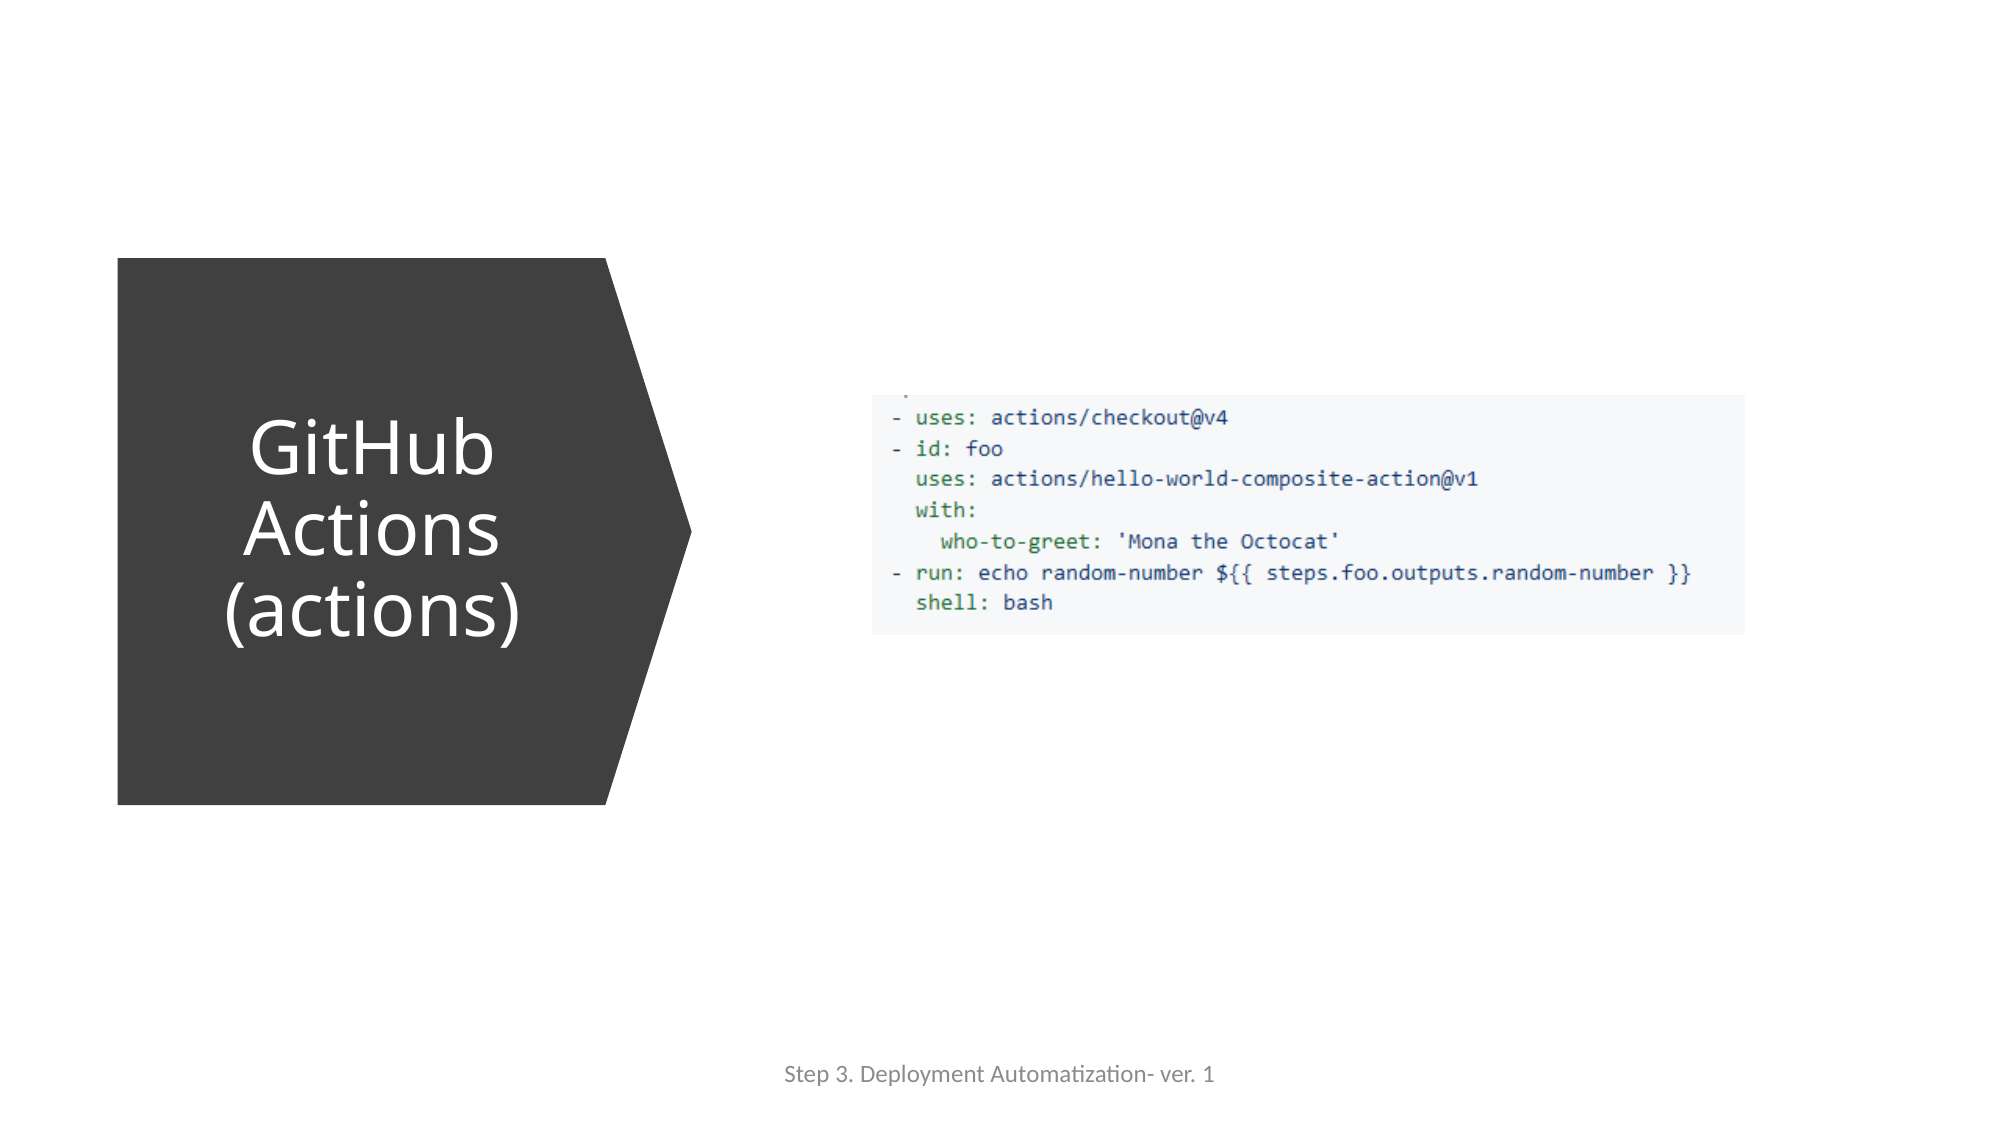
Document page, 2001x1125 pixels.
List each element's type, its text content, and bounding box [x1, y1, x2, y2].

title GitHub Actions (actions) [145, 322, 600, 741]
footer Step 3. Deployment Automatization- ver. 1 [662, 1042, 1338, 1103]
picture [872, 395, 1745, 635]
text_box [116, 257, 693, 807]
